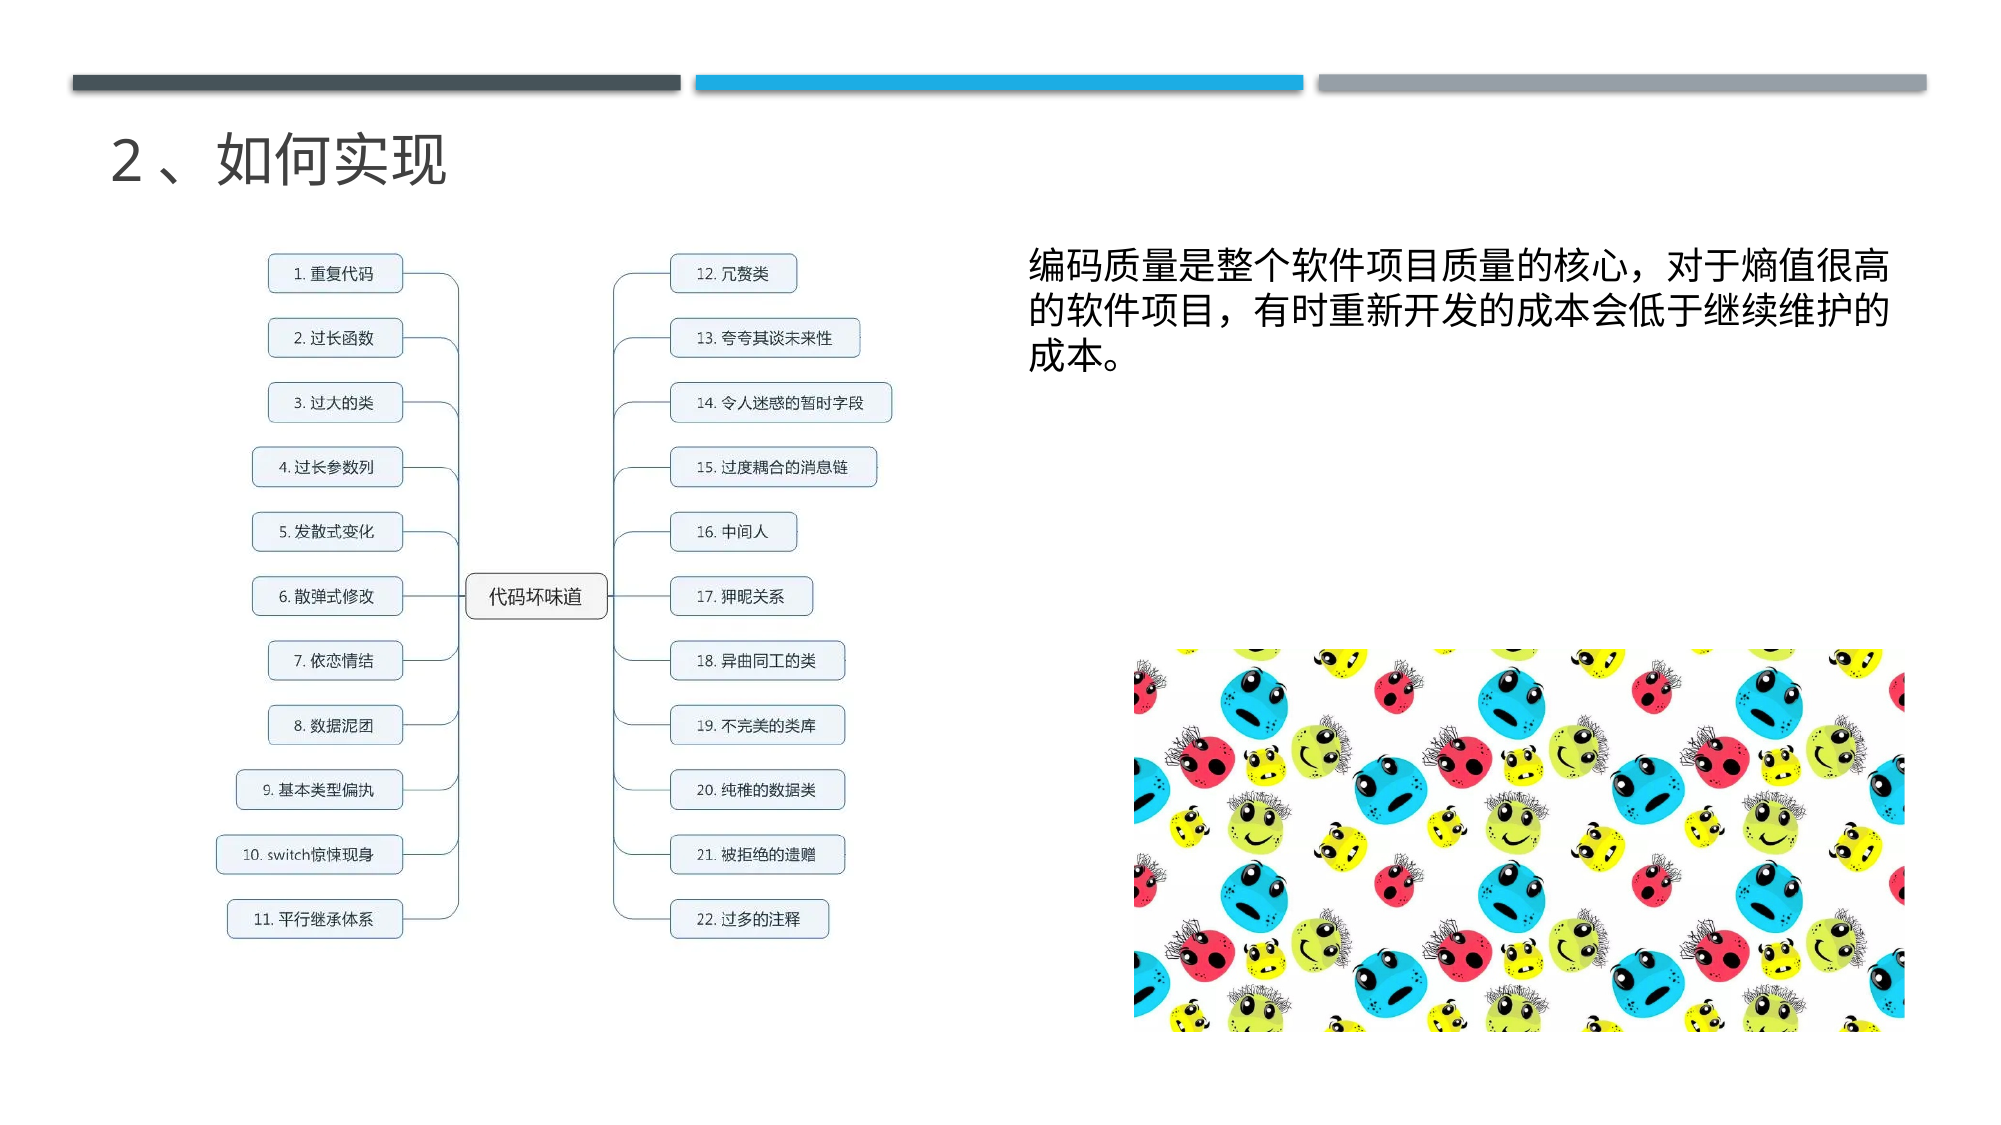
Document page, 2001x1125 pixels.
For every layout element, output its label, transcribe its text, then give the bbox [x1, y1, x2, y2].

picture [178, 216, 928, 975]
title 2、如何实现 [95, 115, 1905, 311]
text_box 编码质量是整个软件项目质量的核心，对于熵值很高的软件项目，有时重新开发的成本会低于继续维护的成本。 [1013, 234, 1934, 385]
picture [1133, 649, 1906, 1033]
